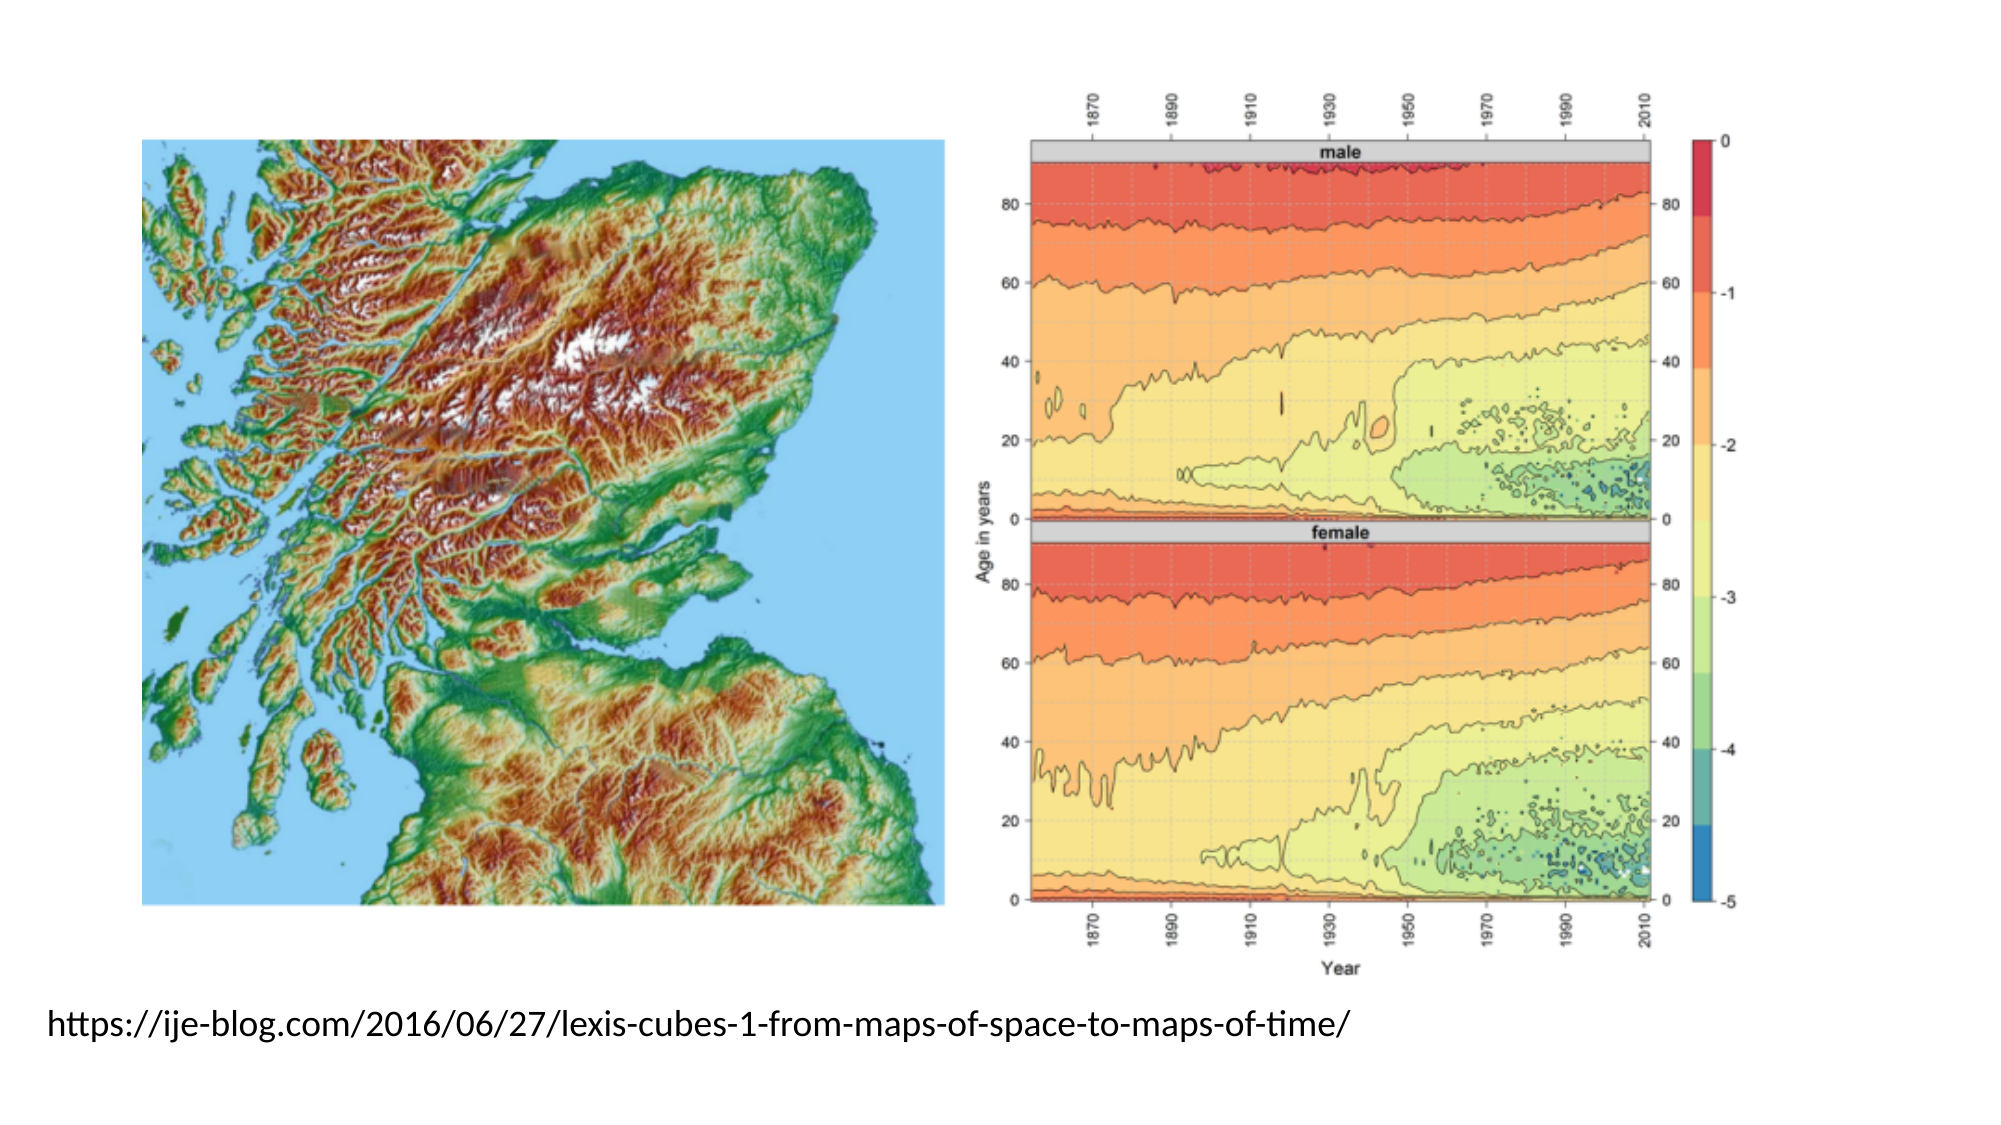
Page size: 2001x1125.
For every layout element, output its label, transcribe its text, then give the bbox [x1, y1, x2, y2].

text_box https://ije-blog.com/2016/06/27/lexis-cubes-1-from-maps-of-space-to-maps-of-time/ [32, 991, 1928, 1052]
picture [142, 64, 1743, 992]
